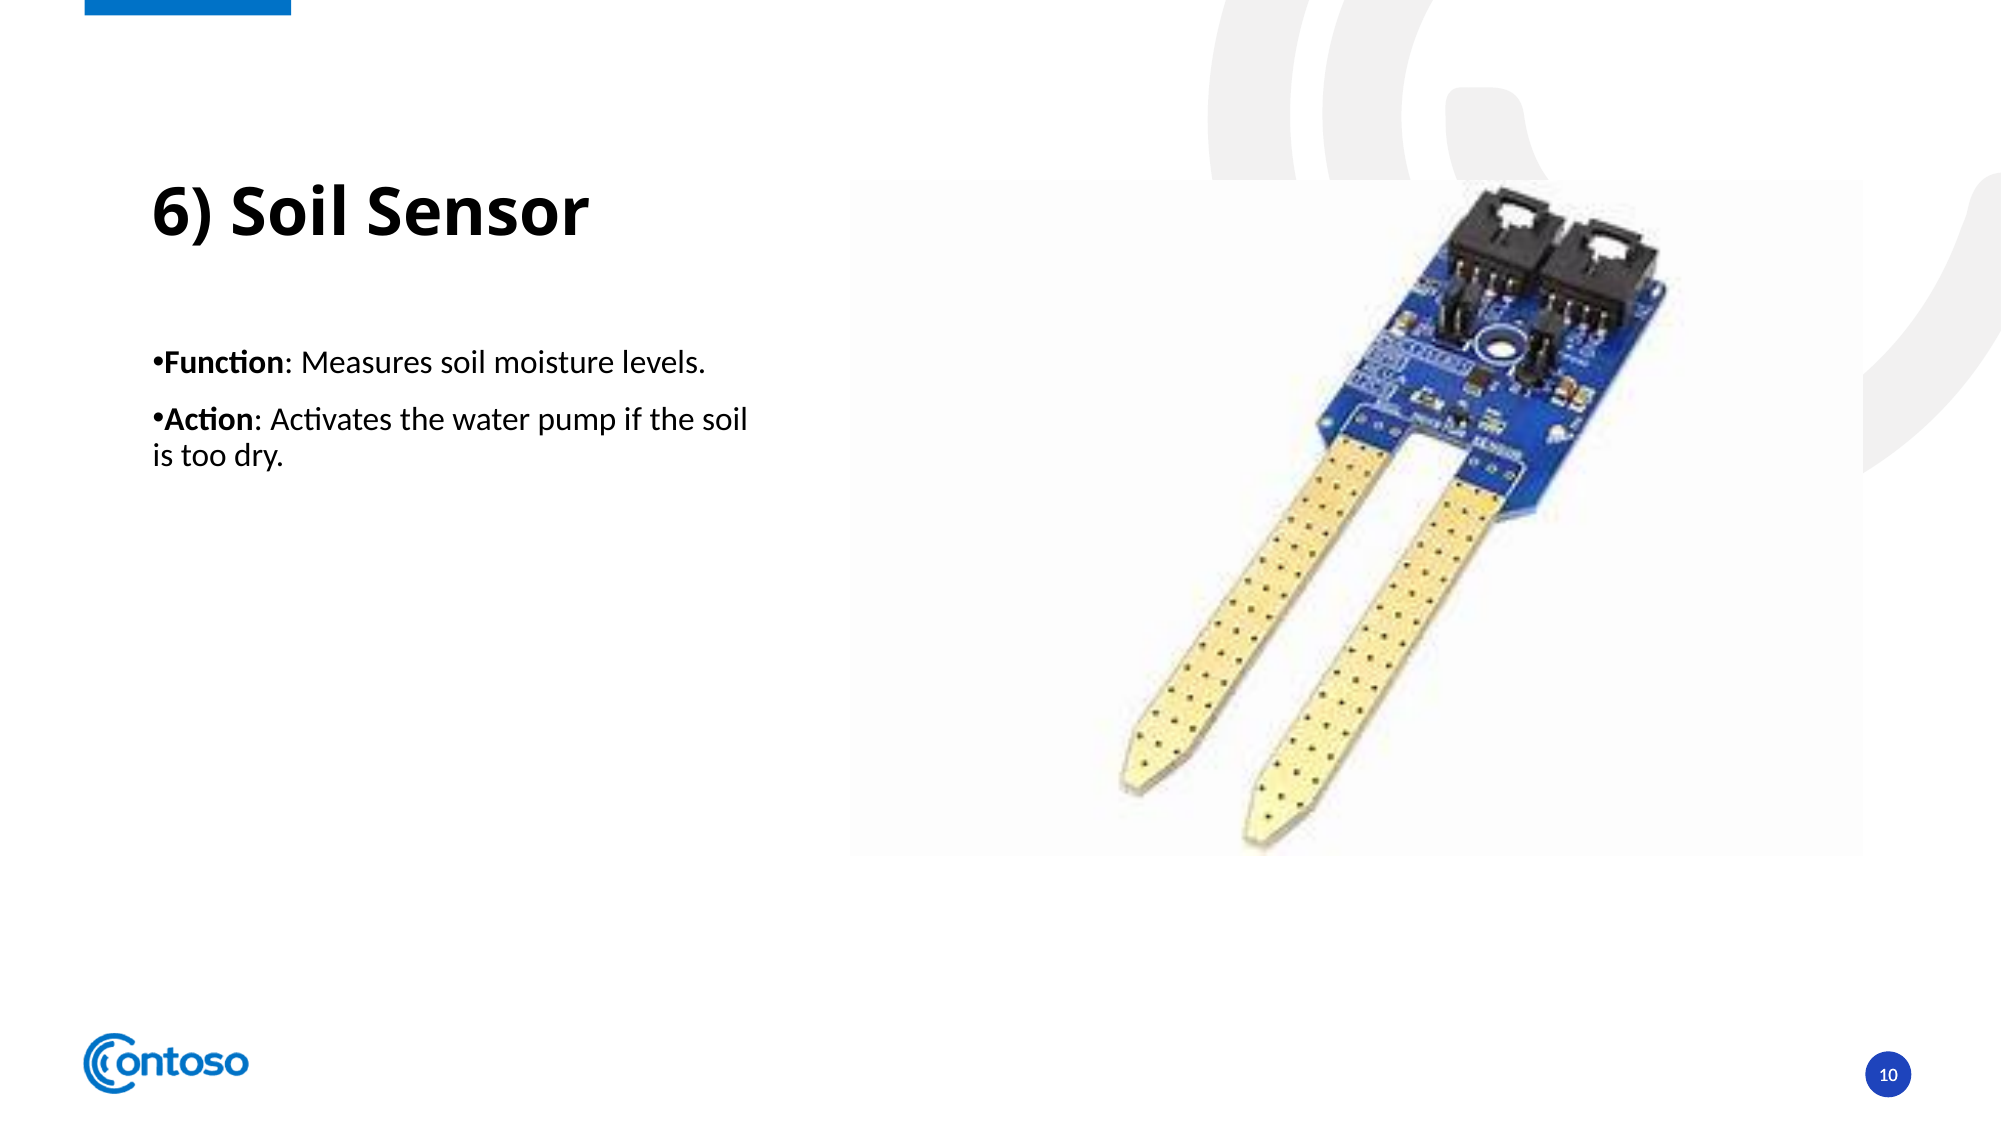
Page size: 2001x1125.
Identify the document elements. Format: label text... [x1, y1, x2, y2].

picture [77, 1027, 254, 1095]
slide_number 10 [1864, 1059, 1913, 1090]
list Function: Measures soil moisture levels. Action: Activates the water pump if the soil is too dry. [137, 337, 783, 963]
title 6) Soil Sensor [137, 75, 783, 337]
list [850, 180, 1863, 856]
